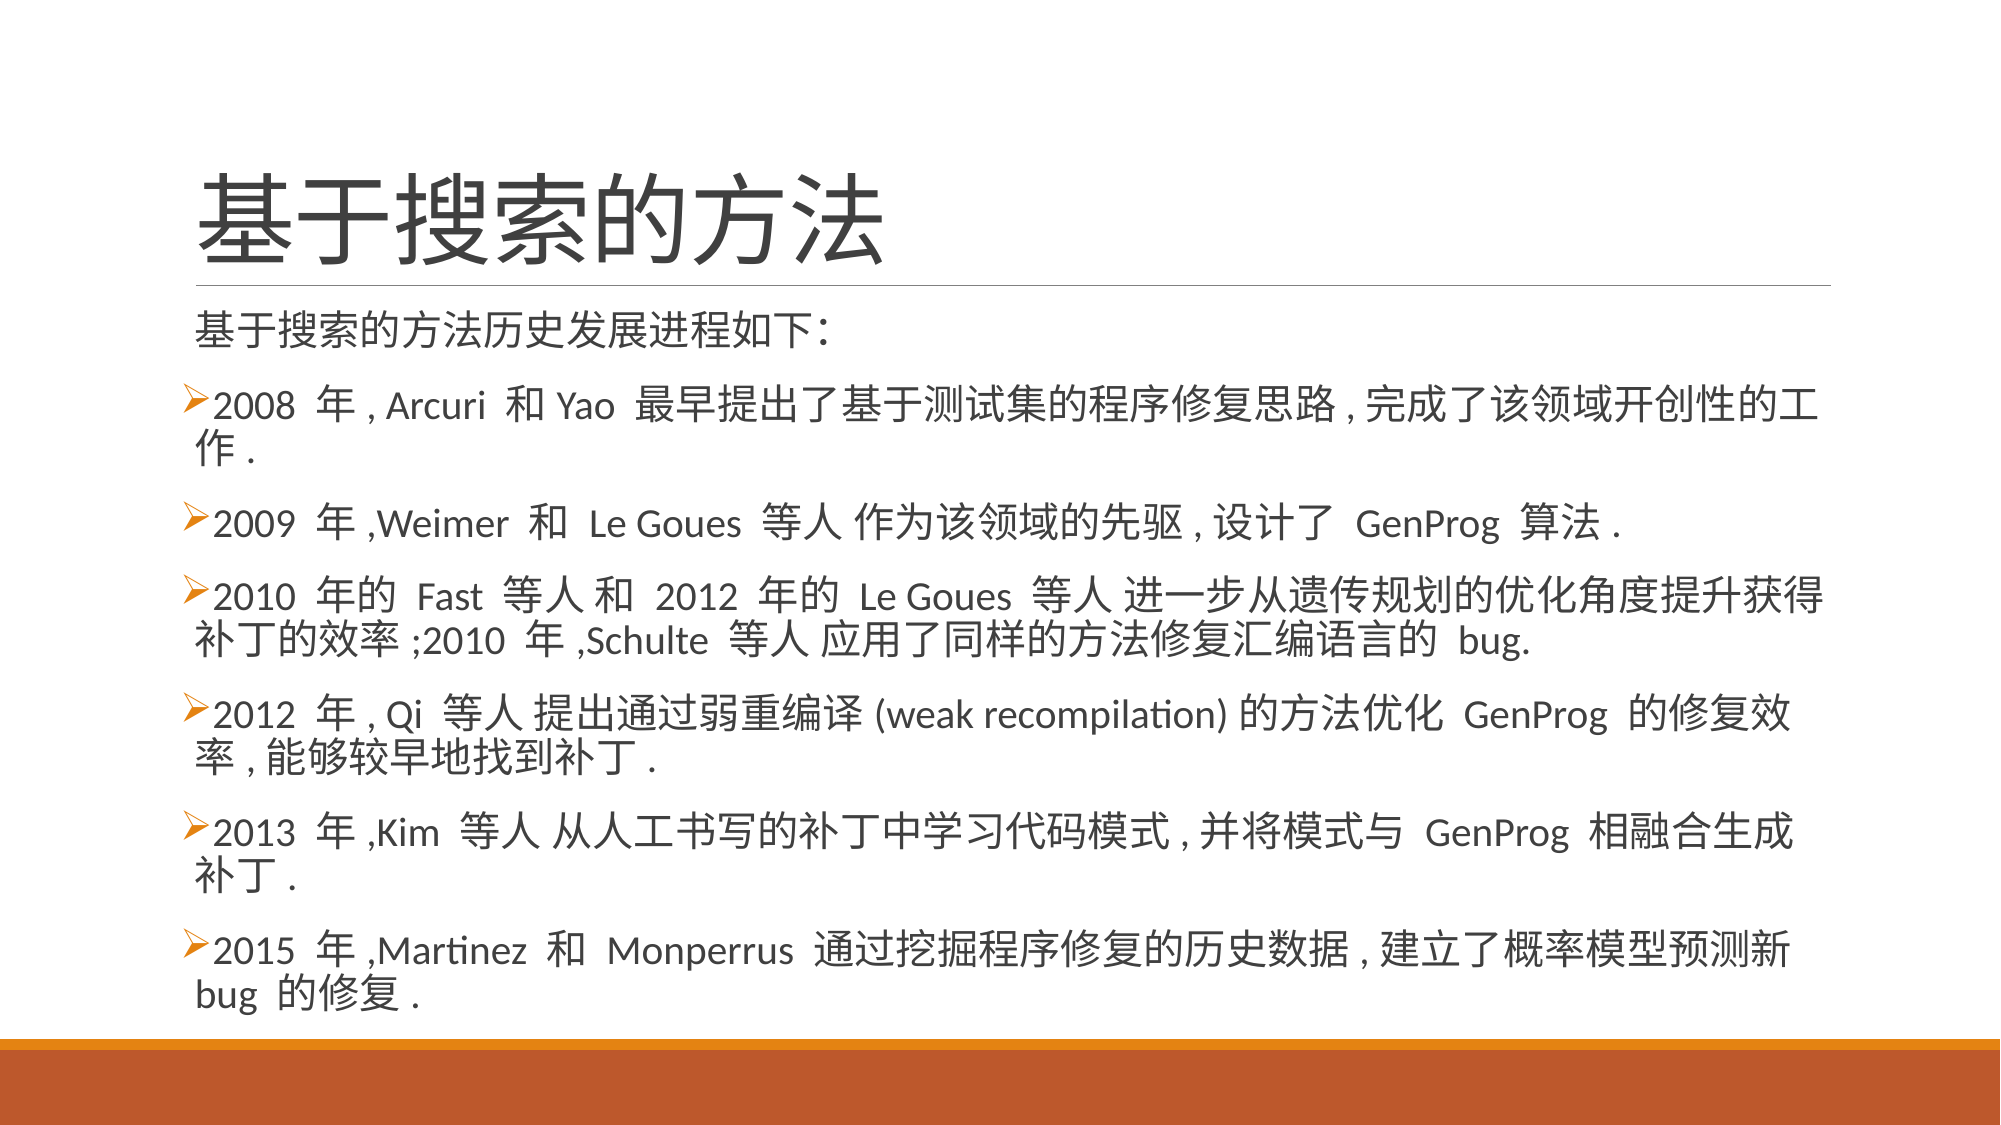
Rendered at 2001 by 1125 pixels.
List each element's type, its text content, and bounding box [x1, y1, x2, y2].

title 基于搜索的方法 [180, 47, 1830, 285]
list 基于搜索的方法历史发展进程如下： 2008 年, Arcuri 和Yao 最早提出了基于测试集的程序修复思路,完成了该领域开创性的工作. 2009 年,Weimer 和 Le Goues 等人 作为该领域的先驱,设计了 GenProg 算法. 2010 年的 Fast 等人 和 2012 年的 Le Goues 等人 进一步从遗传规划的优化角度提升获得补丁的效率;2010 年,Schulte 等人 应用了同样的方法修复汇编语言的 bug. 2012 年, Qi 等人 提出通过弱重编译(weak recompilation)的方法优化 GenProg 的修复效率,能够较早地找到补丁. 2013 年,Kim 等人 从人工书写的补丁中学习代码模式,并将模式与 GenProg 相融合生成补丁. 2015 年,Martinez 和 Monperrus 通过挖掘程序修复的历史数据,建立了概率模型预测新 bug 的修复. [180, 302, 1830, 1029]
